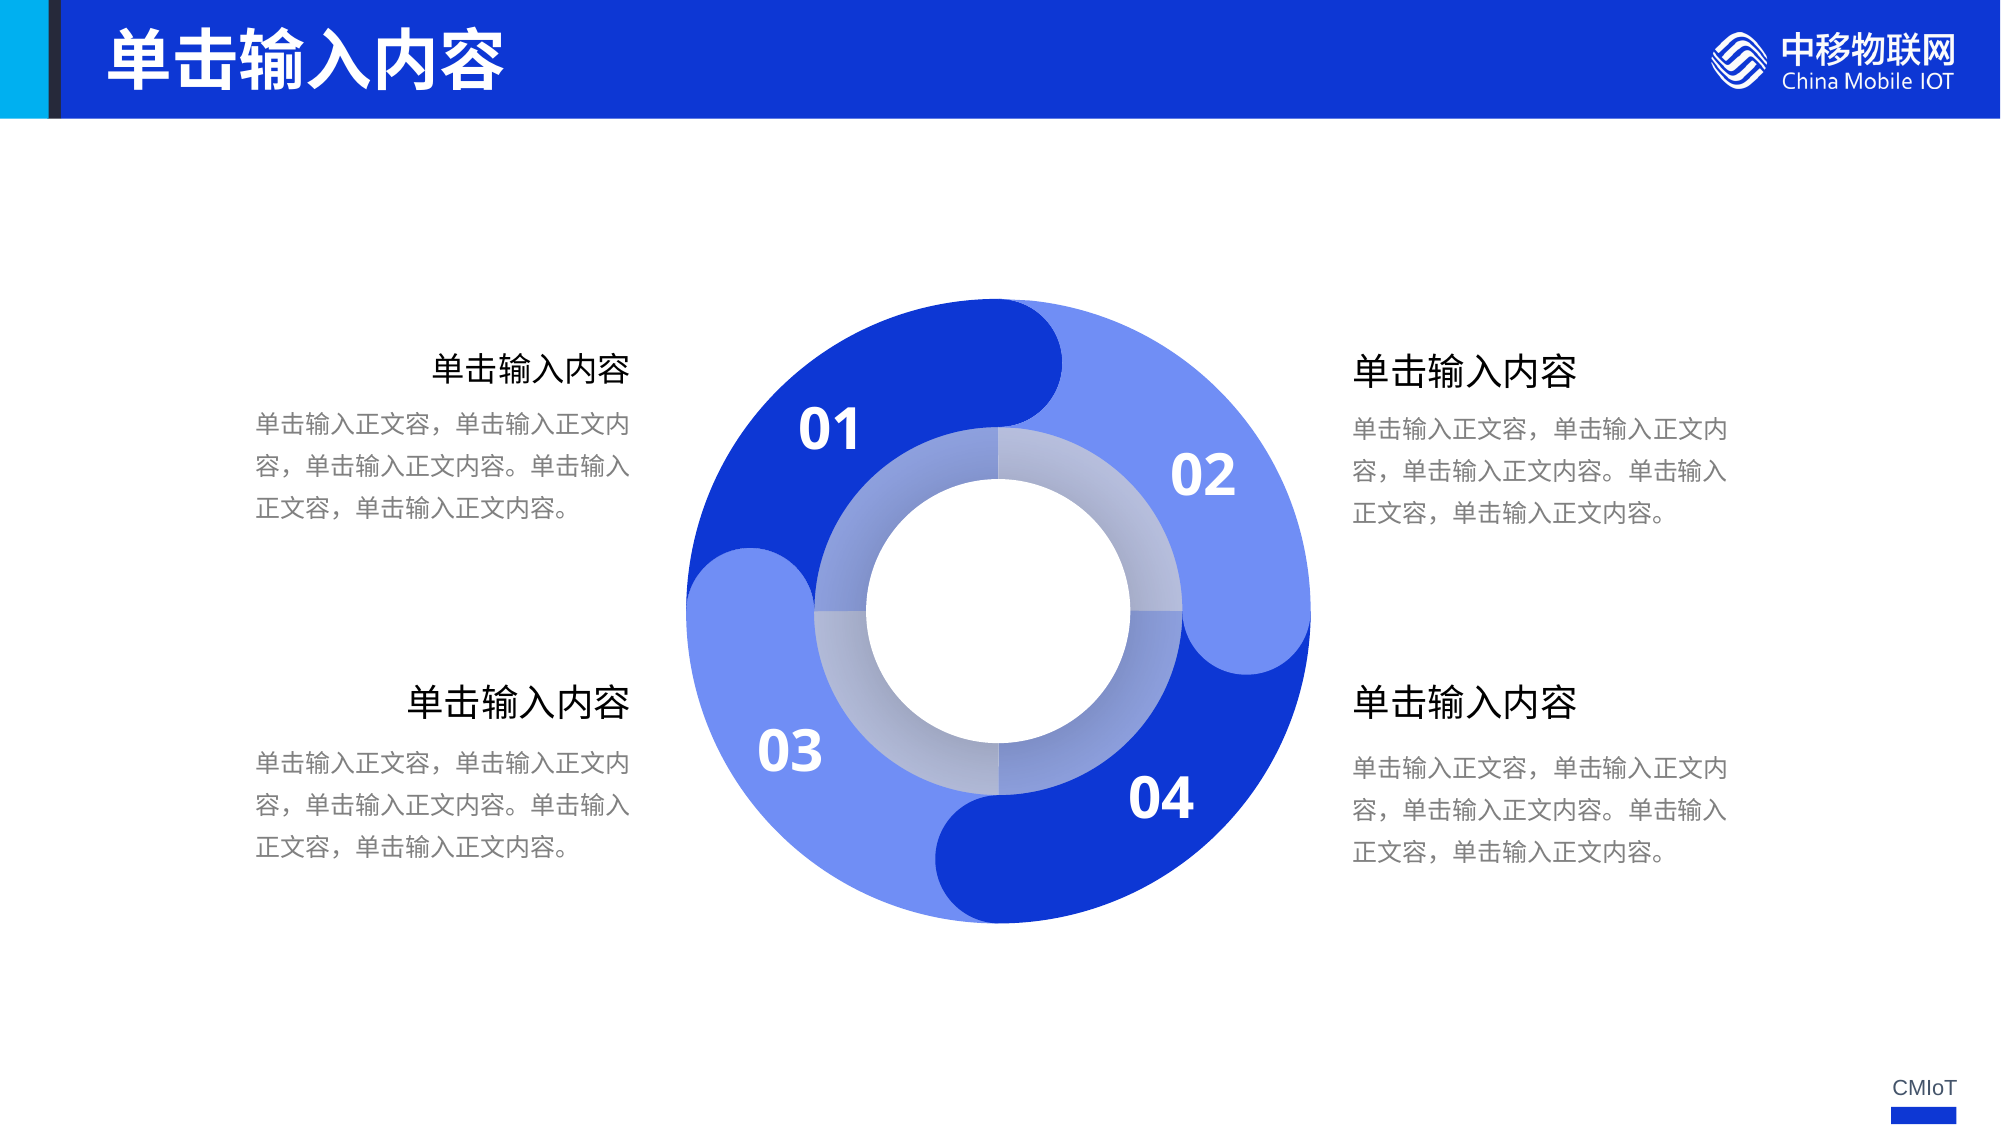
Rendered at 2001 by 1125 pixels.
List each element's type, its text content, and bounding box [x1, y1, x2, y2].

text_box [998, 298, 1252, 429]
text_box 02 [1194, 429, 1297, 515]
text_box [785, 298, 1062, 415]
text_box [686, 437, 803, 612]
text_box 单击输入内容 [1337, 671, 1712, 732]
text_box 单击输入正文容，单击输入正文内容，单击输入正文内容。单击输入正文容，单击输入正文内容。 [1337, 394, 1744, 535]
text_box [935, 807, 1213, 924]
text_box 单击输入内容 [1337, 340, 1634, 394]
text_box 单击输入正文容，单击输入正文内容，单击输入正文内容。单击输入正文容，单击输入正文内容。 [1337, 733, 1744, 874]
text_box [742, 791, 992, 924]
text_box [803, 415, 1194, 807]
text_box 01 [739, 383, 924, 469]
text_box 03 [698, 706, 803, 791]
text_box 单击输入正文容，单击输入正文内容，单击输入正文内容。单击输入正文容，单击输入正文内容。 [240, 728, 646, 869]
picture [1711, 32, 1954, 89]
text_box 单击输入正文容，单击输入正文内容，单击输入正文内容。单击输入正文容，单击输入正文内容。 [240, 389, 646, 530]
text_box [1194, 515, 1311, 675]
text_box 单击输入内容 [90, 10, 1154, 106]
text_box 单击输入内容 [379, 671, 646, 728]
text_box [1194, 620, 1311, 791]
text_box 04 [1069, 753, 1254, 838]
text_box [686, 548, 803, 706]
text_box 单击输入内容 [373, 340, 646, 389]
